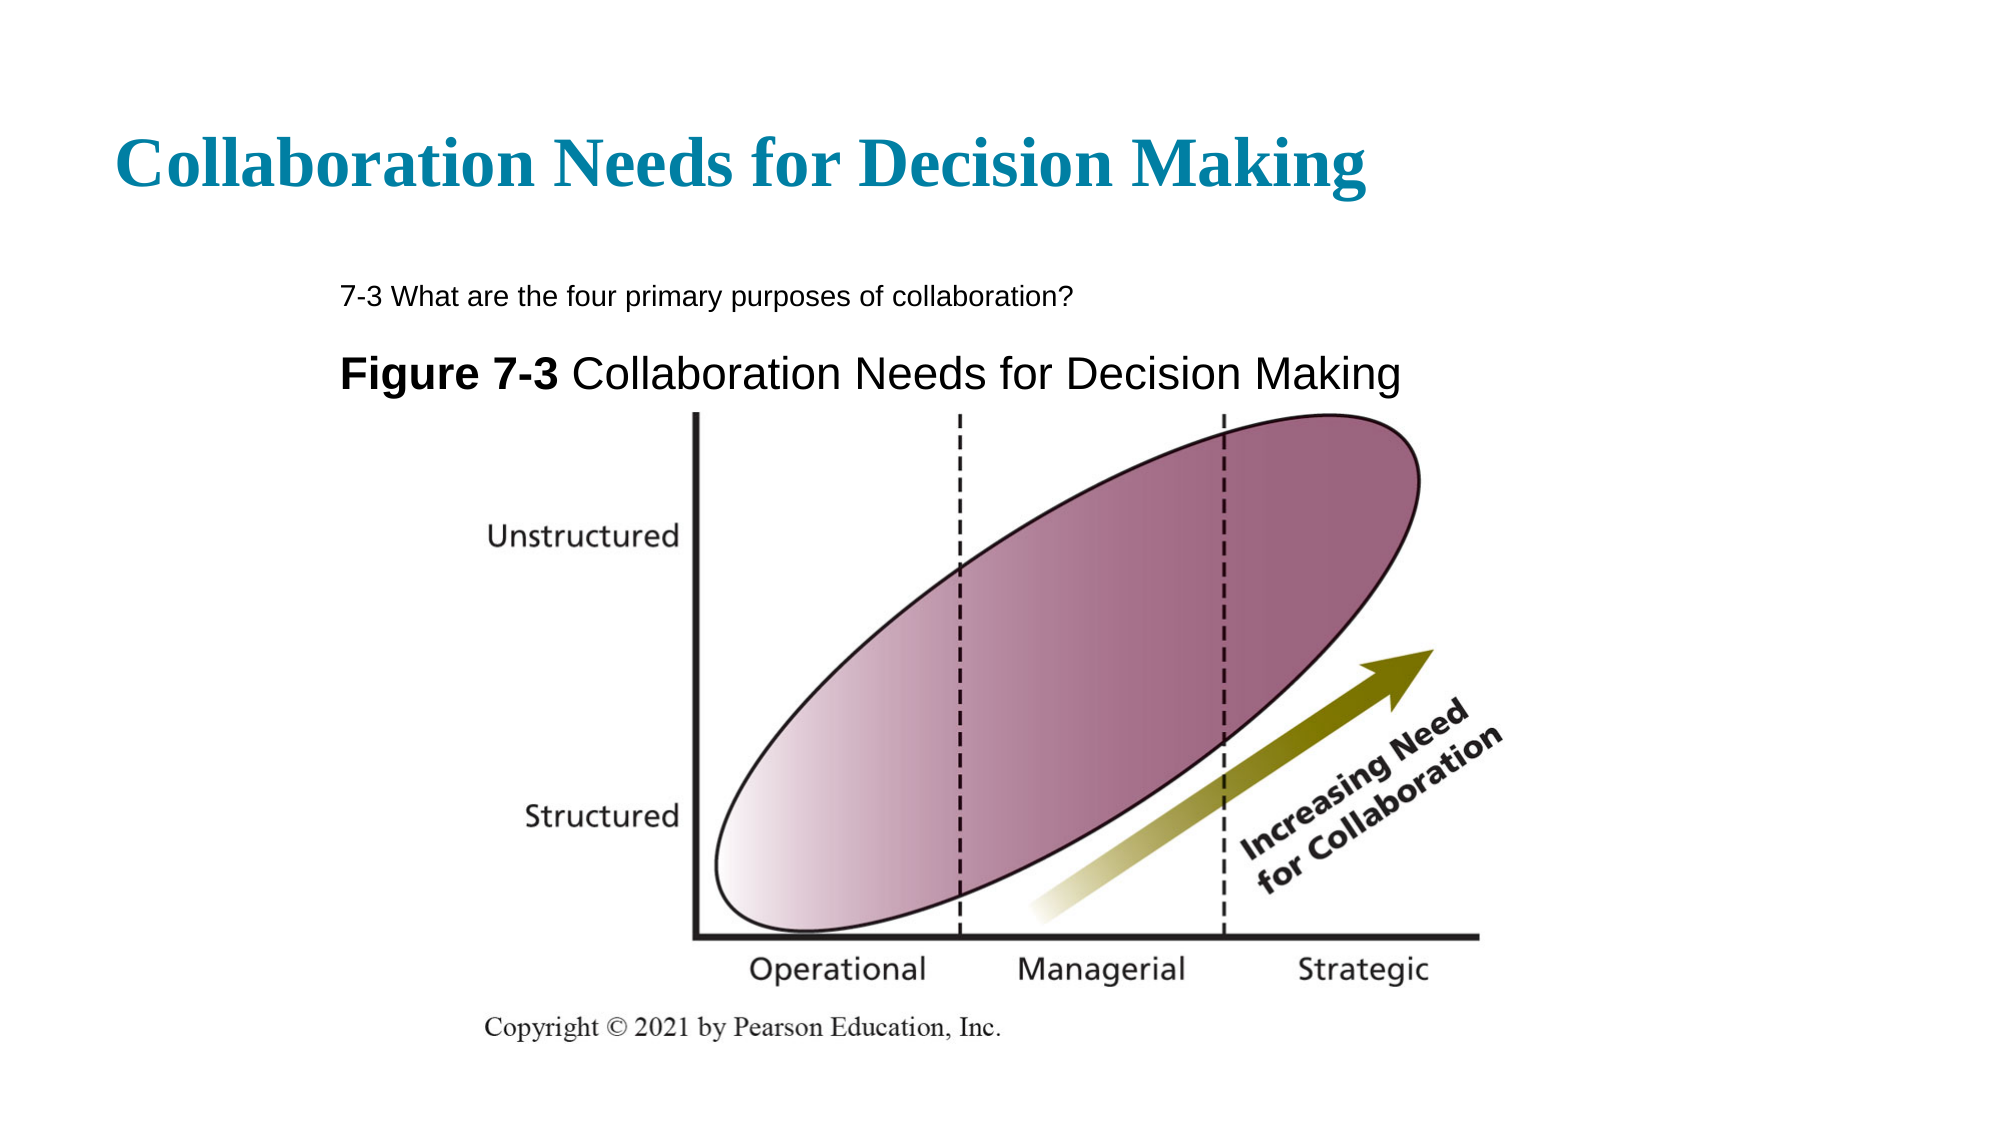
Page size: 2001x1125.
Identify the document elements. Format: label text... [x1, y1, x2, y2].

title Collaboration Needs for Decision Making [99, 35, 1900, 216]
list 7-3 What are the four primary purposes of collaboration? Figure 7-3 Collaboration Needs for Decision Making [324, 262, 1675, 399]
picture [483, 410, 1505, 1044]
